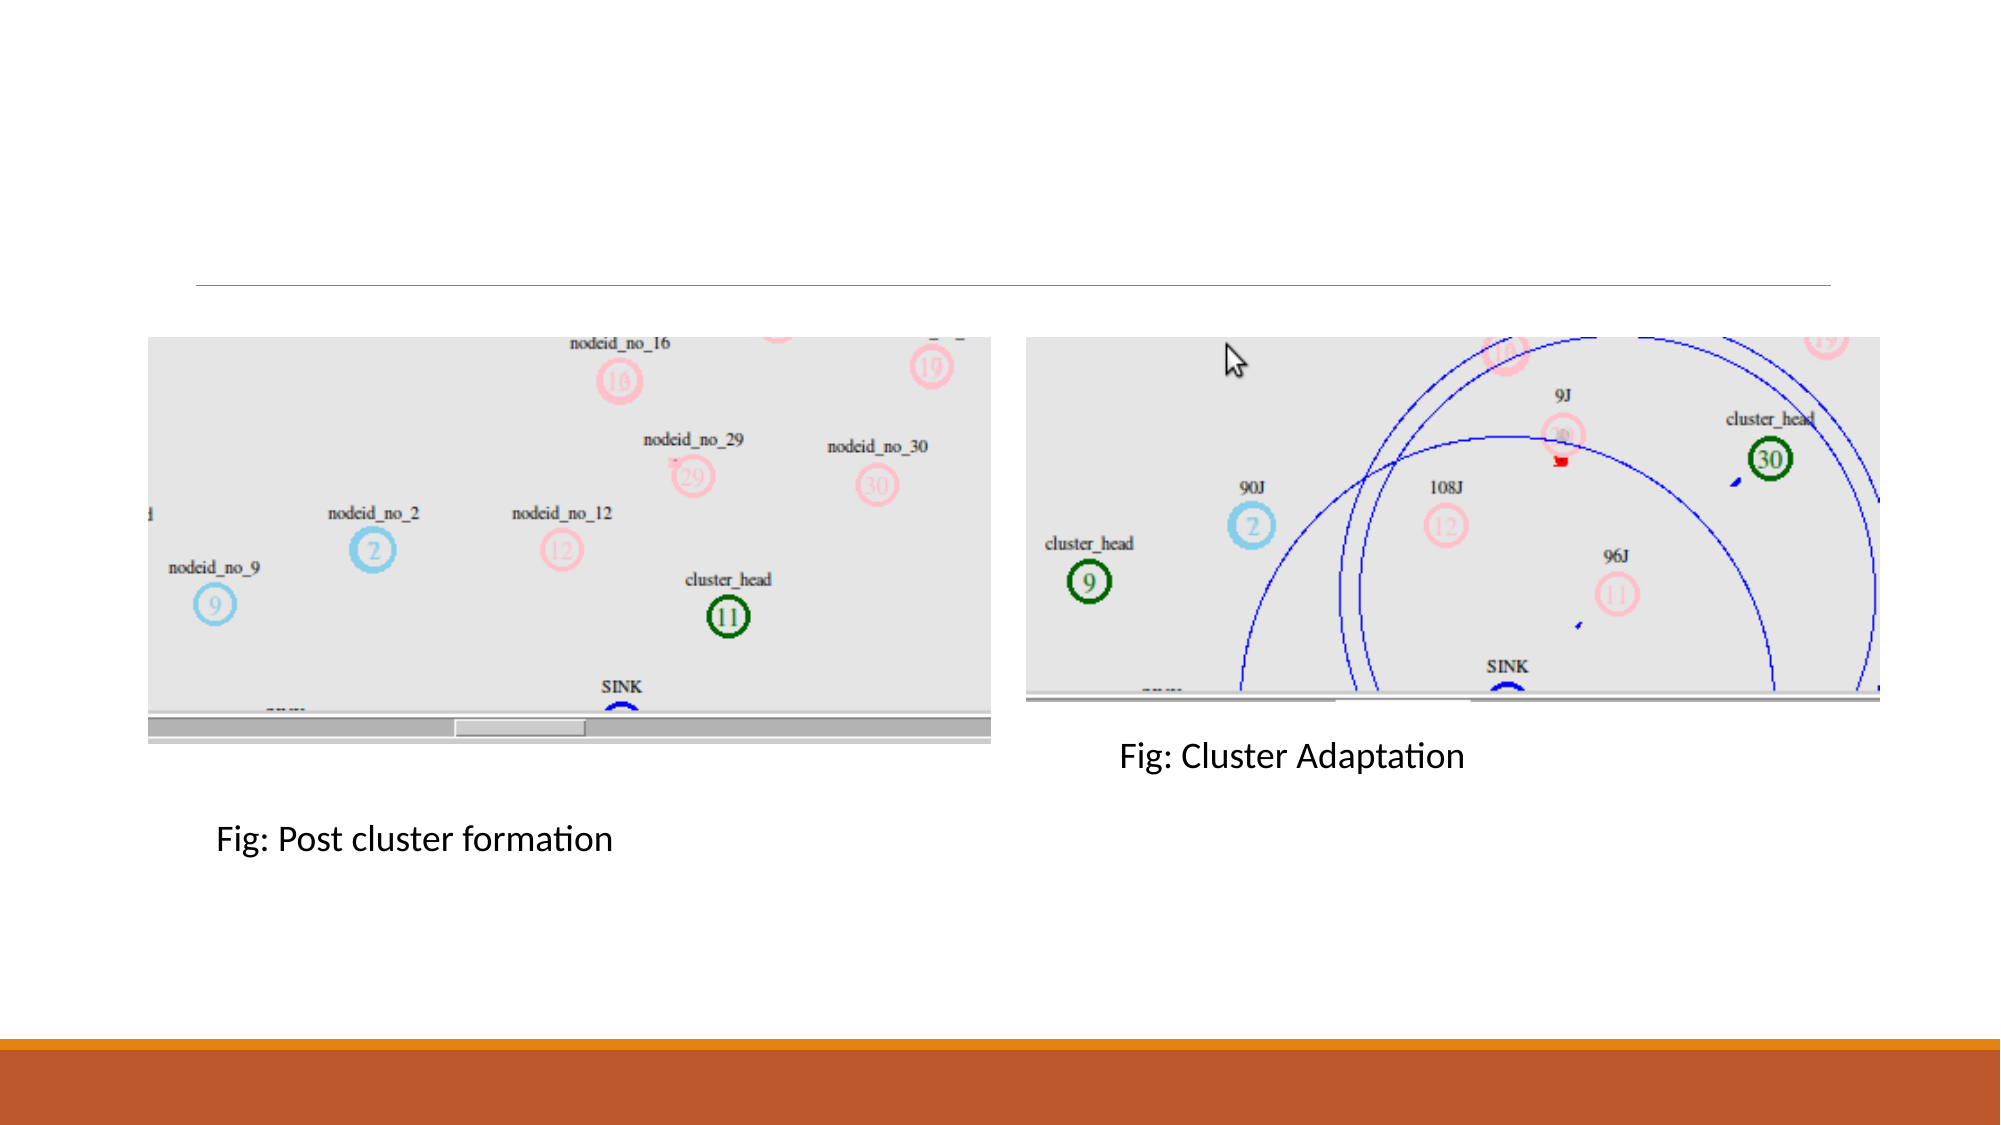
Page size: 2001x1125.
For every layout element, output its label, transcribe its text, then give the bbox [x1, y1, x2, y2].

picture [1026, 337, 1881, 702]
text_box Fig: Cluster Adaptation [1104, 723, 1680, 784]
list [148, 337, 991, 745]
text_box Fig: Post cluster formation [201, 806, 1027, 867]
